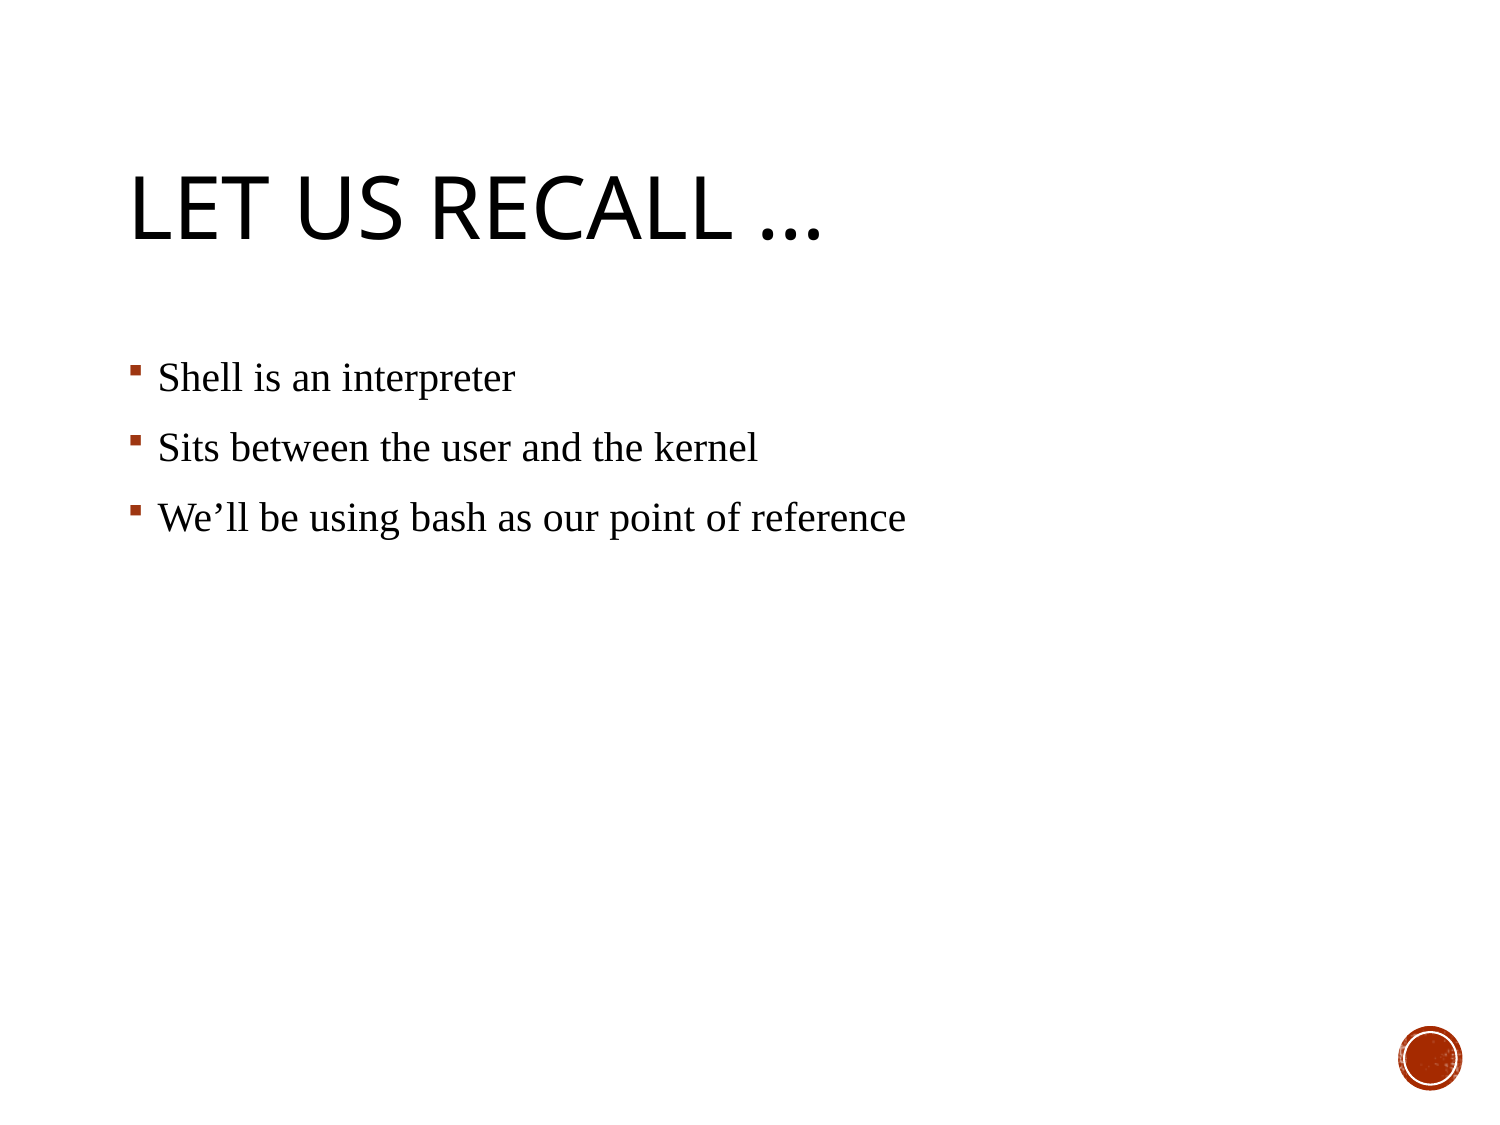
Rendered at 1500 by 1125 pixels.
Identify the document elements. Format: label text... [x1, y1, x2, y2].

list Shell is an interpreter Sits between the user and the kernel We’ll be using bash as our point of reference [112, 348, 1388, 1013]
title Let us recall … [112, 79, 1388, 344]
